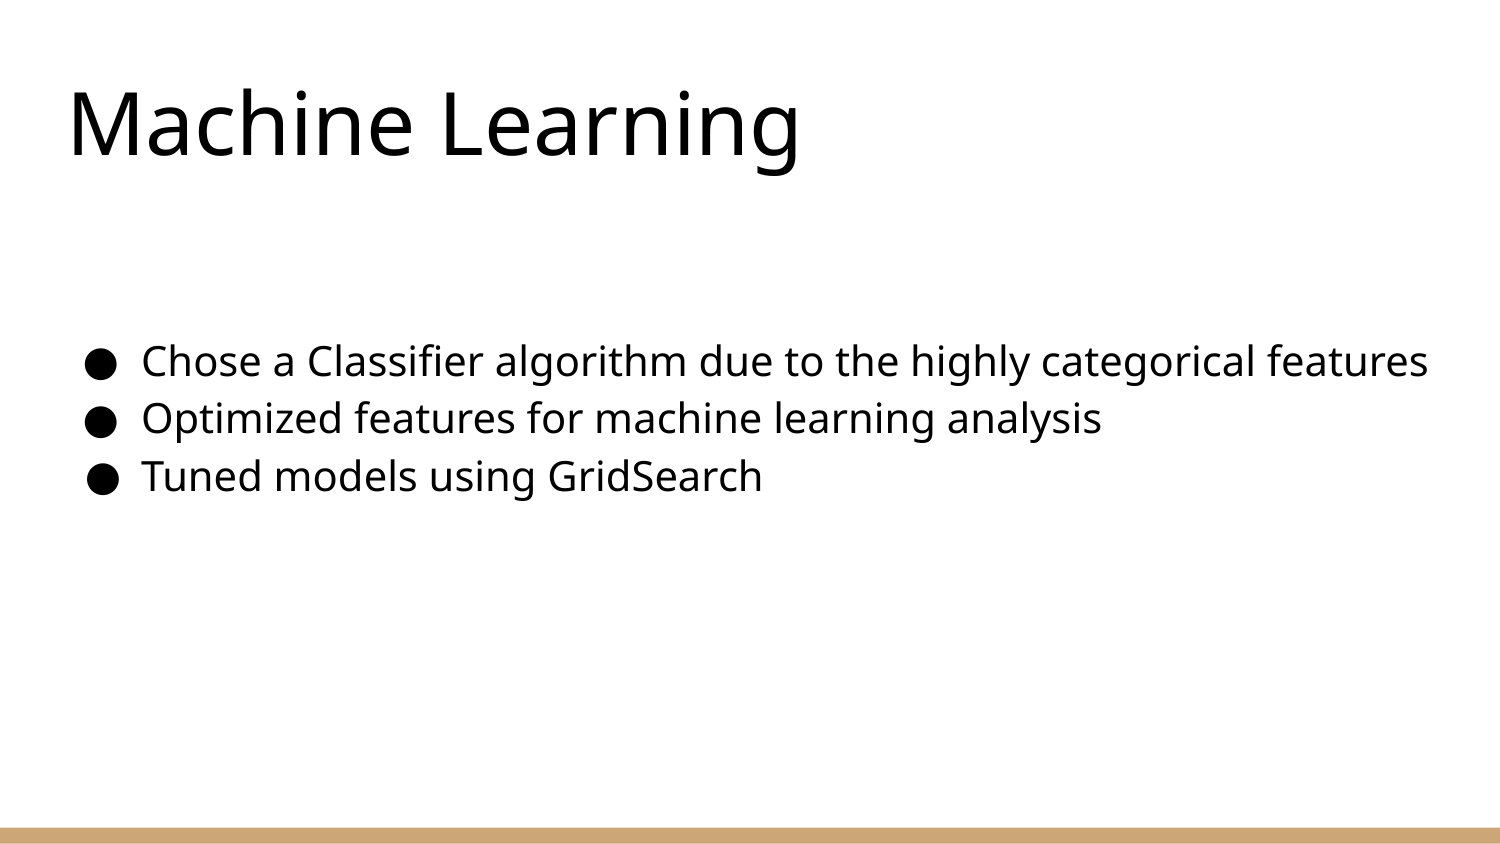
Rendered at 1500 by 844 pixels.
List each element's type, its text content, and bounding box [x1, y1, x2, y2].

title Machine Learning [51, 51, 1449, 189]
list Chose a Classifier algorithm due to the highly categorical features Optimized features for machine learning analysis Tuned models using GridSearch [51, 312, 1449, 532]
